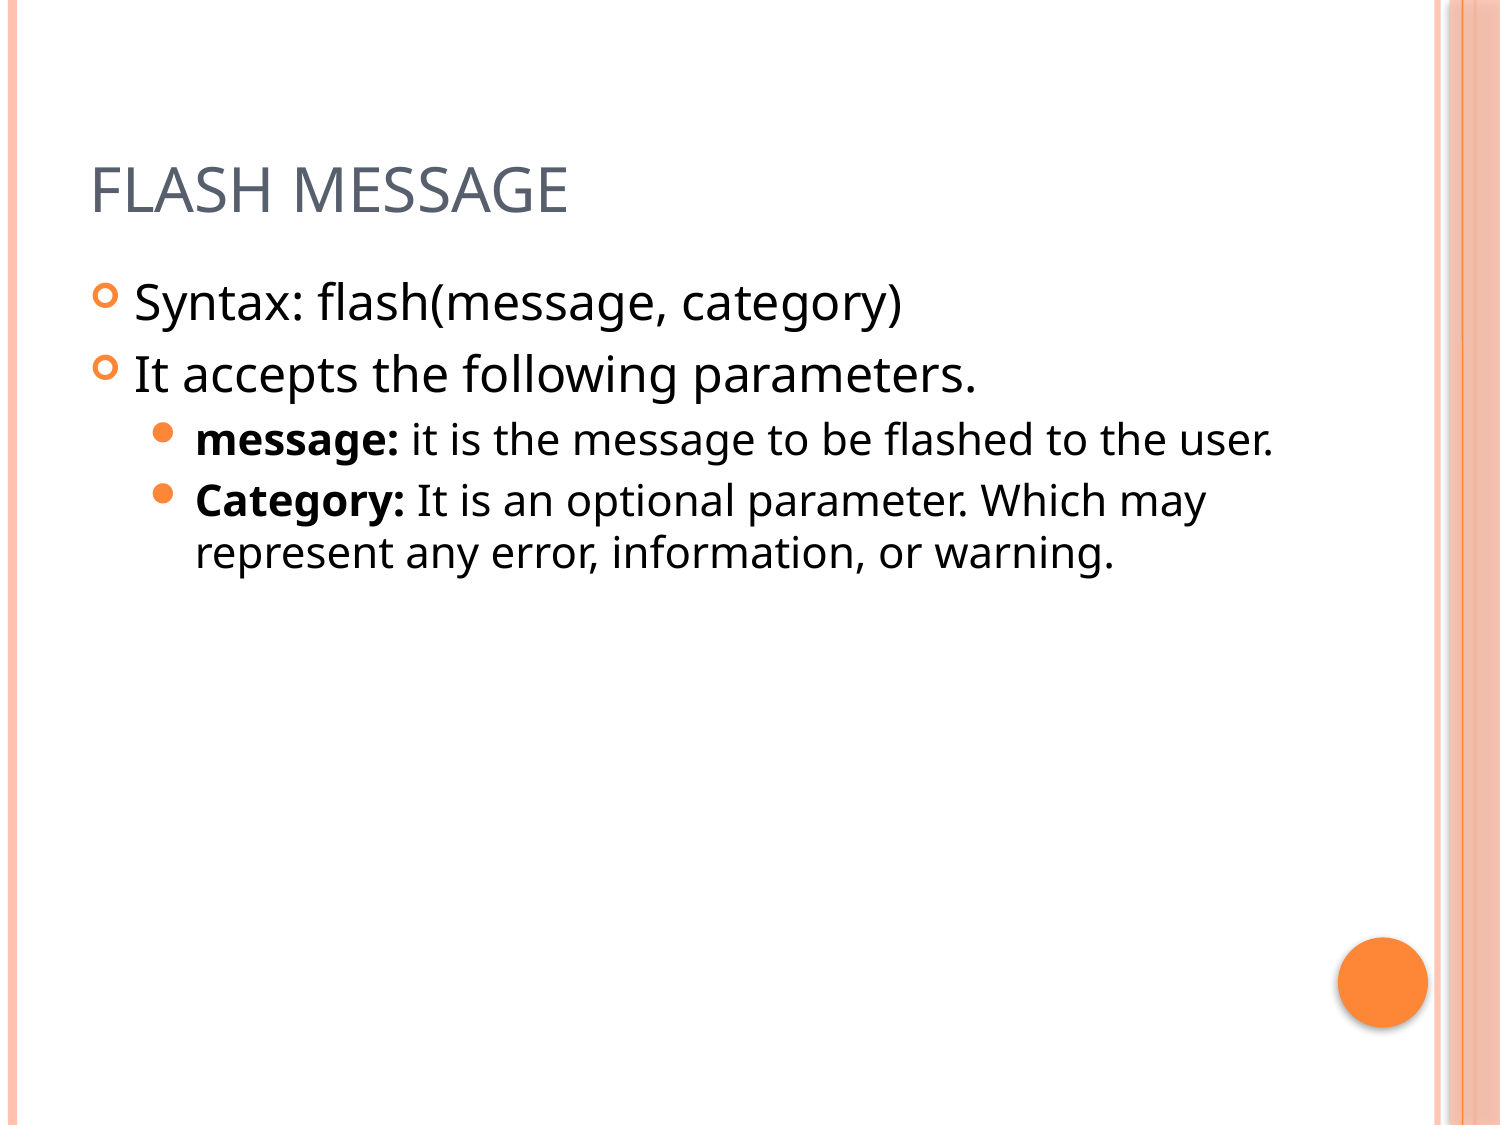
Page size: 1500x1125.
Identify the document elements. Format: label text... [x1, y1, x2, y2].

list Syntax: flash(message, category) It accepts the following parameters. message: it is the message to be flashed to the user. Category: It is an optional parameter. Which may represent any error, information, or warning. [75, 262, 1300, 1062]
title Flash Message [75, 45, 1300, 233]
